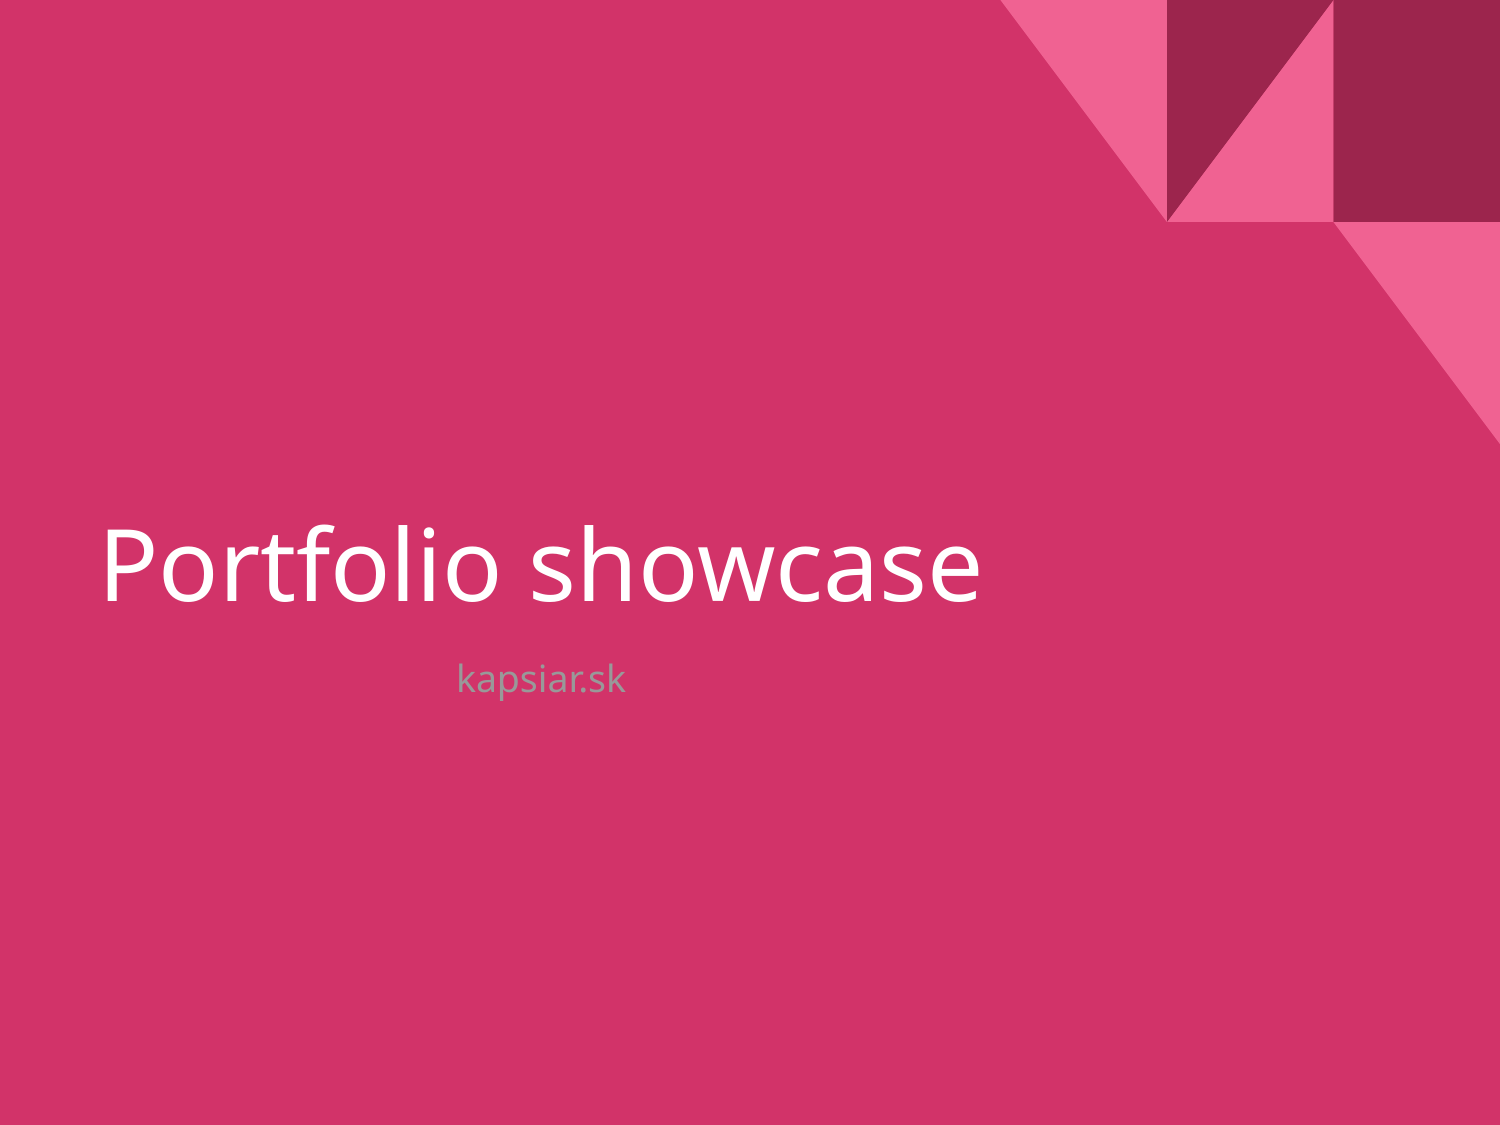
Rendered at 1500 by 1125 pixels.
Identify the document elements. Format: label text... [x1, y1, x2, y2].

text_box kapsiar.sk [329, 639, 753, 729]
title Portfolio showcase [80, 315, 1003, 810]
